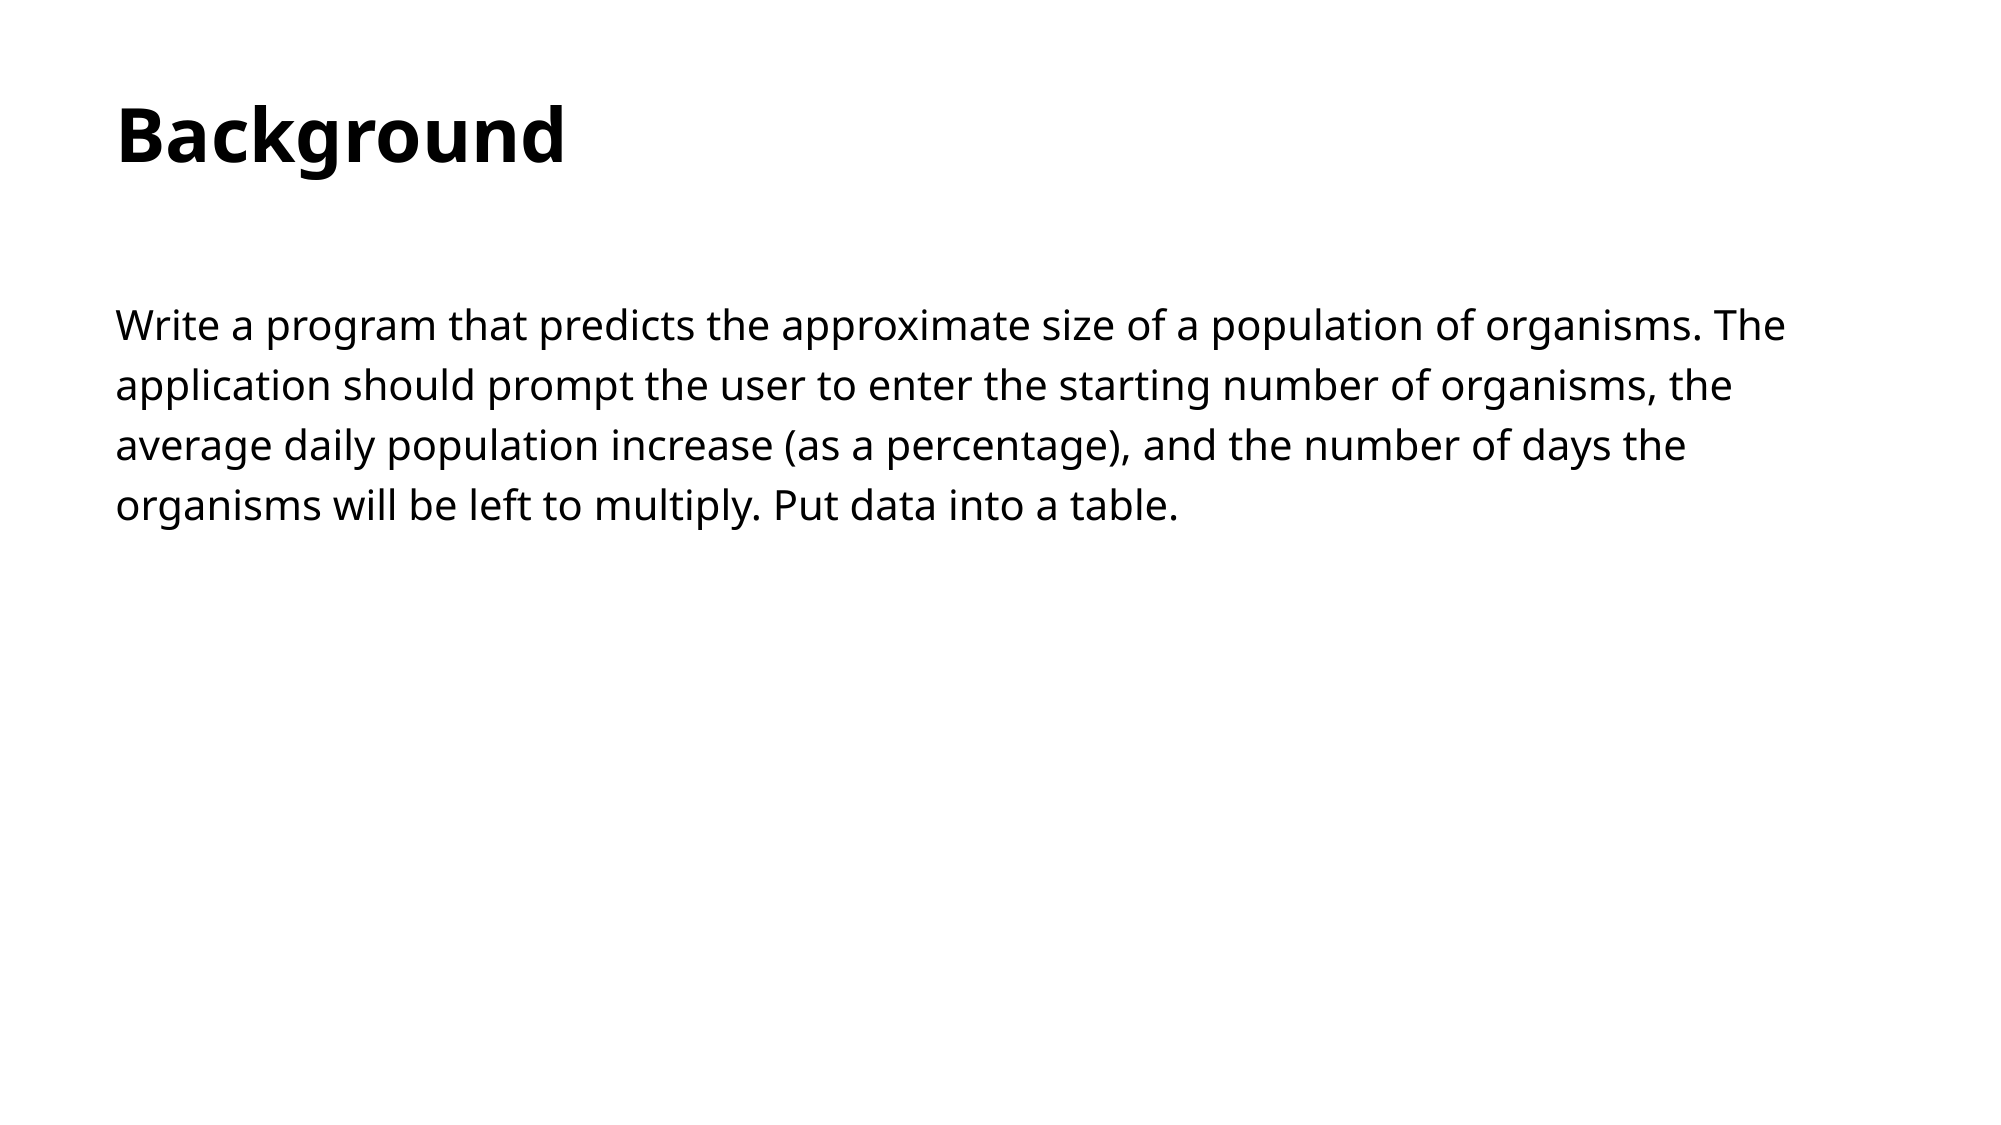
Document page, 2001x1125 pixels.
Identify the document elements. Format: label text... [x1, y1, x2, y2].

list Write a program that predicts the approximate size of a population of organisms. The application should prompt the user to enter the starting number of organisms, the average daily population increase (as a percentage), and the number of days the organisms will be left to multiply. Put data into a table. [100, 281, 1849, 1035]
title Background [100, 90, 1849, 276]
